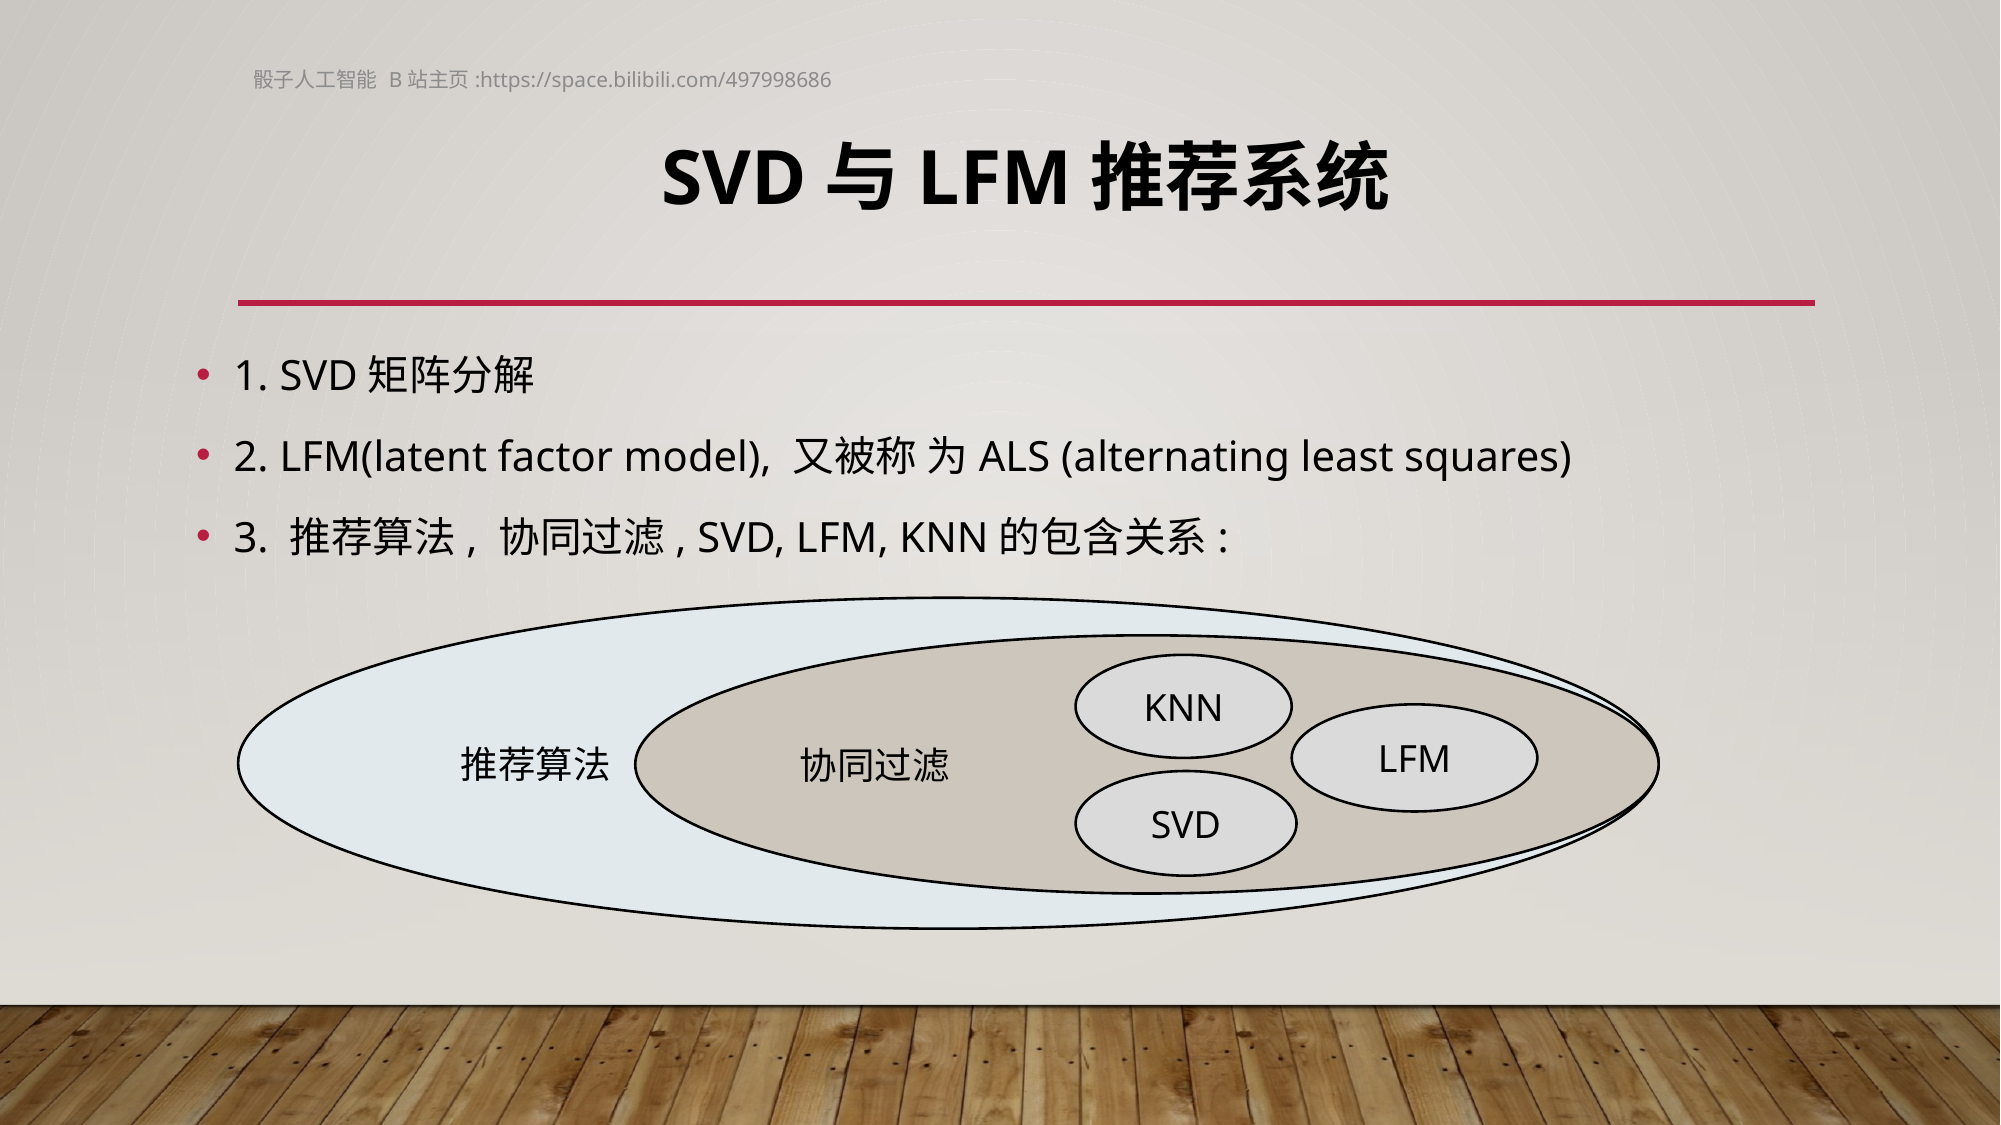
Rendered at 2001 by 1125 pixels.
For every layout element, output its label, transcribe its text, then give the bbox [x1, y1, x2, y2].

text_box SVD [1074, 769, 1298, 877]
title SVD与LFM推荐系统 [238, 131, 1814, 305]
text_box LFM [1290, 703, 1539, 813]
text_box 推荐算法 [236, 596, 1659, 930]
text_box 协同过滤 [633, 634, 1660, 895]
list 1. SVD矩阵分解 2. LFM(latent factor model), 又被称 为ALS (alternating least squares) 3. 推荐算法, 协同过滤, SVD, LFM, KNN的包含关系: [180, 331, 1906, 1046]
picture [0, 1005, 2000, 1125]
text_box KNN [1074, 653, 1294, 760]
footer 骰子人工智能 B站主页:https://space.bilibili.com/497998686 [238, 54, 1213, 105]
